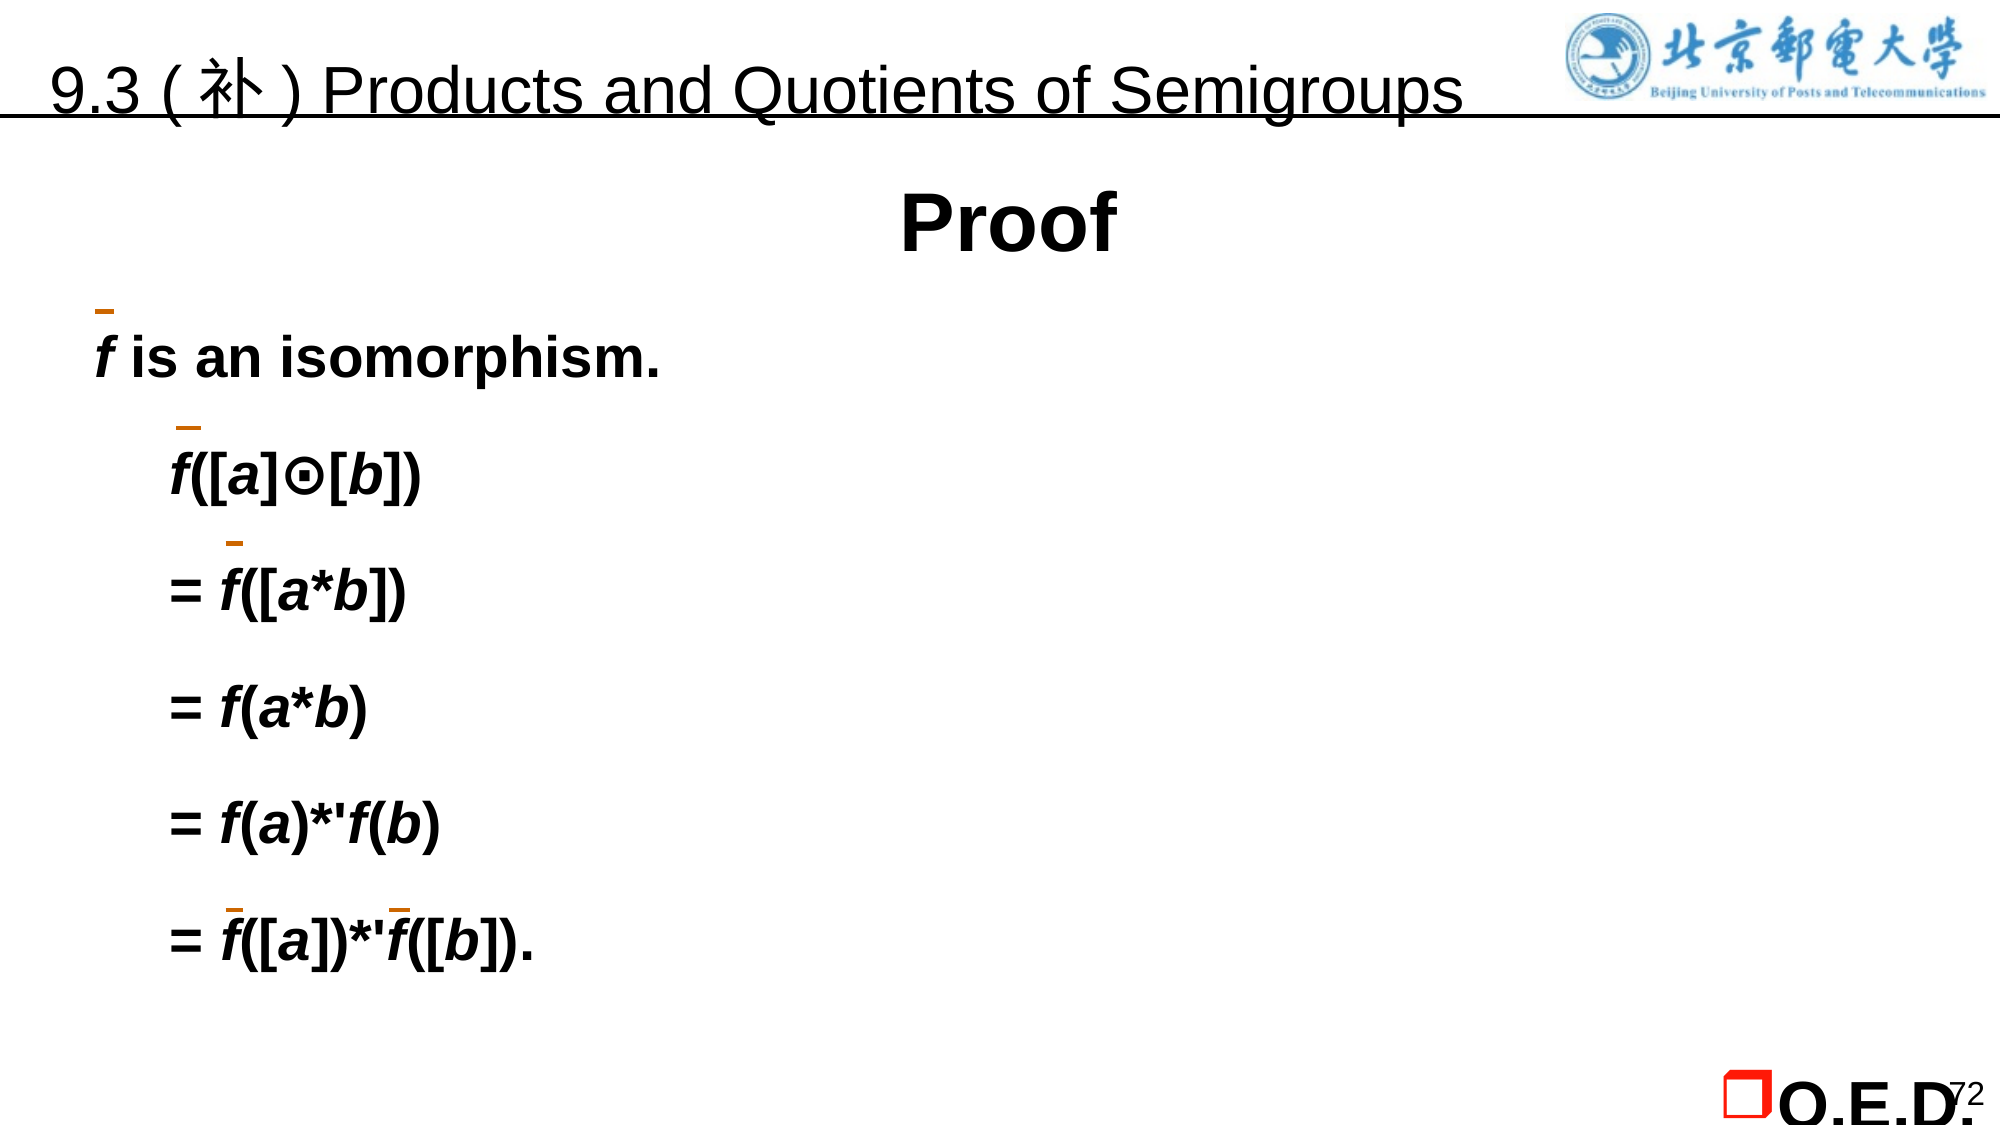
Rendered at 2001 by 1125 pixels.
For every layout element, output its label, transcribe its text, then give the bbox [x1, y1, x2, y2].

text_box 9.3 (补) Products and Quotients of Semigroups [34, 0, 1849, 135]
picture [1849, 13, 1988, 101]
text_box f is an isomorphism. f([a]⊙[b]) = f([a*b]) = f(a*b) = f(a)*'f(b) = f([a])*'f([b]). Q.E.D. [79, 276, 1993, 1086]
text_box Proof [368, 160, 1649, 276]
